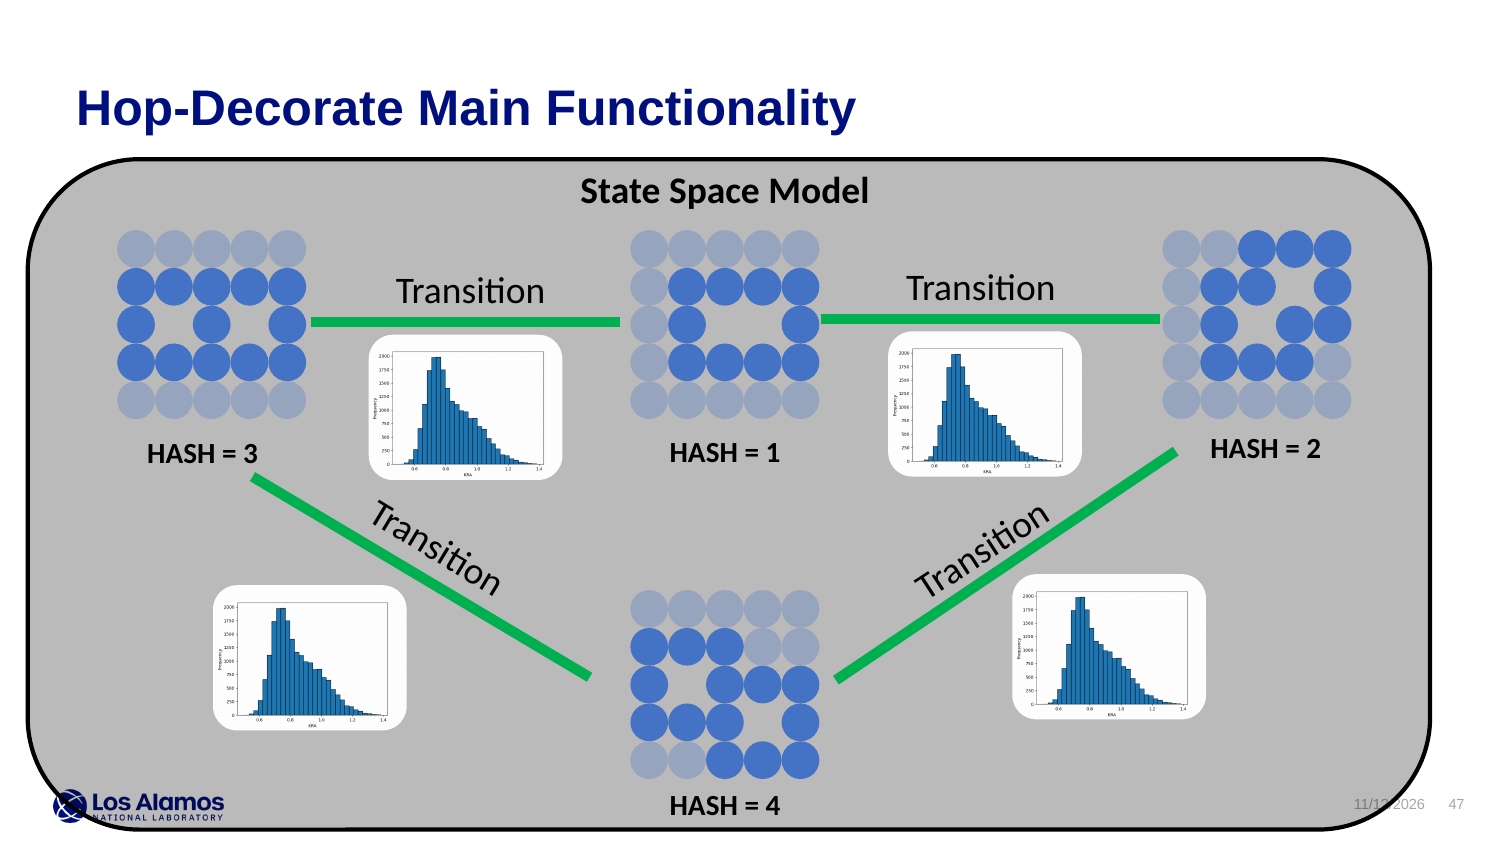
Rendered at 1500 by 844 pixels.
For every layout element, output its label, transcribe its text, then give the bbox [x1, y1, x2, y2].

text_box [117, 230, 307, 420]
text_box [252, 476, 590, 678]
text_box Transition [891, 255, 1071, 316]
text_box HASH = 1 [654, 426, 796, 476]
text_box Hop-Decorate Main Functionality [75, 75, 1483, 185]
picture [368, 334, 563, 480]
text_box HASH = 2 [1195, 422, 1336, 472]
picture [888, 331, 1082, 477]
picture [1012, 574, 1207, 720]
text_box HASH = 4 [654, 779, 796, 829]
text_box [630, 230, 820, 420]
text_box [26, 178, 1432, 831]
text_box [835, 451, 1176, 681]
text_box Transition [381, 258, 561, 319]
text_box HASH = 3 [132, 426, 273, 477]
text_box State Space Model [565, 185, 940, 219]
picture [212, 585, 407, 731]
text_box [1162, 230, 1352, 420]
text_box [630, 589, 820, 779]
picture [53, 792, 96, 823]
